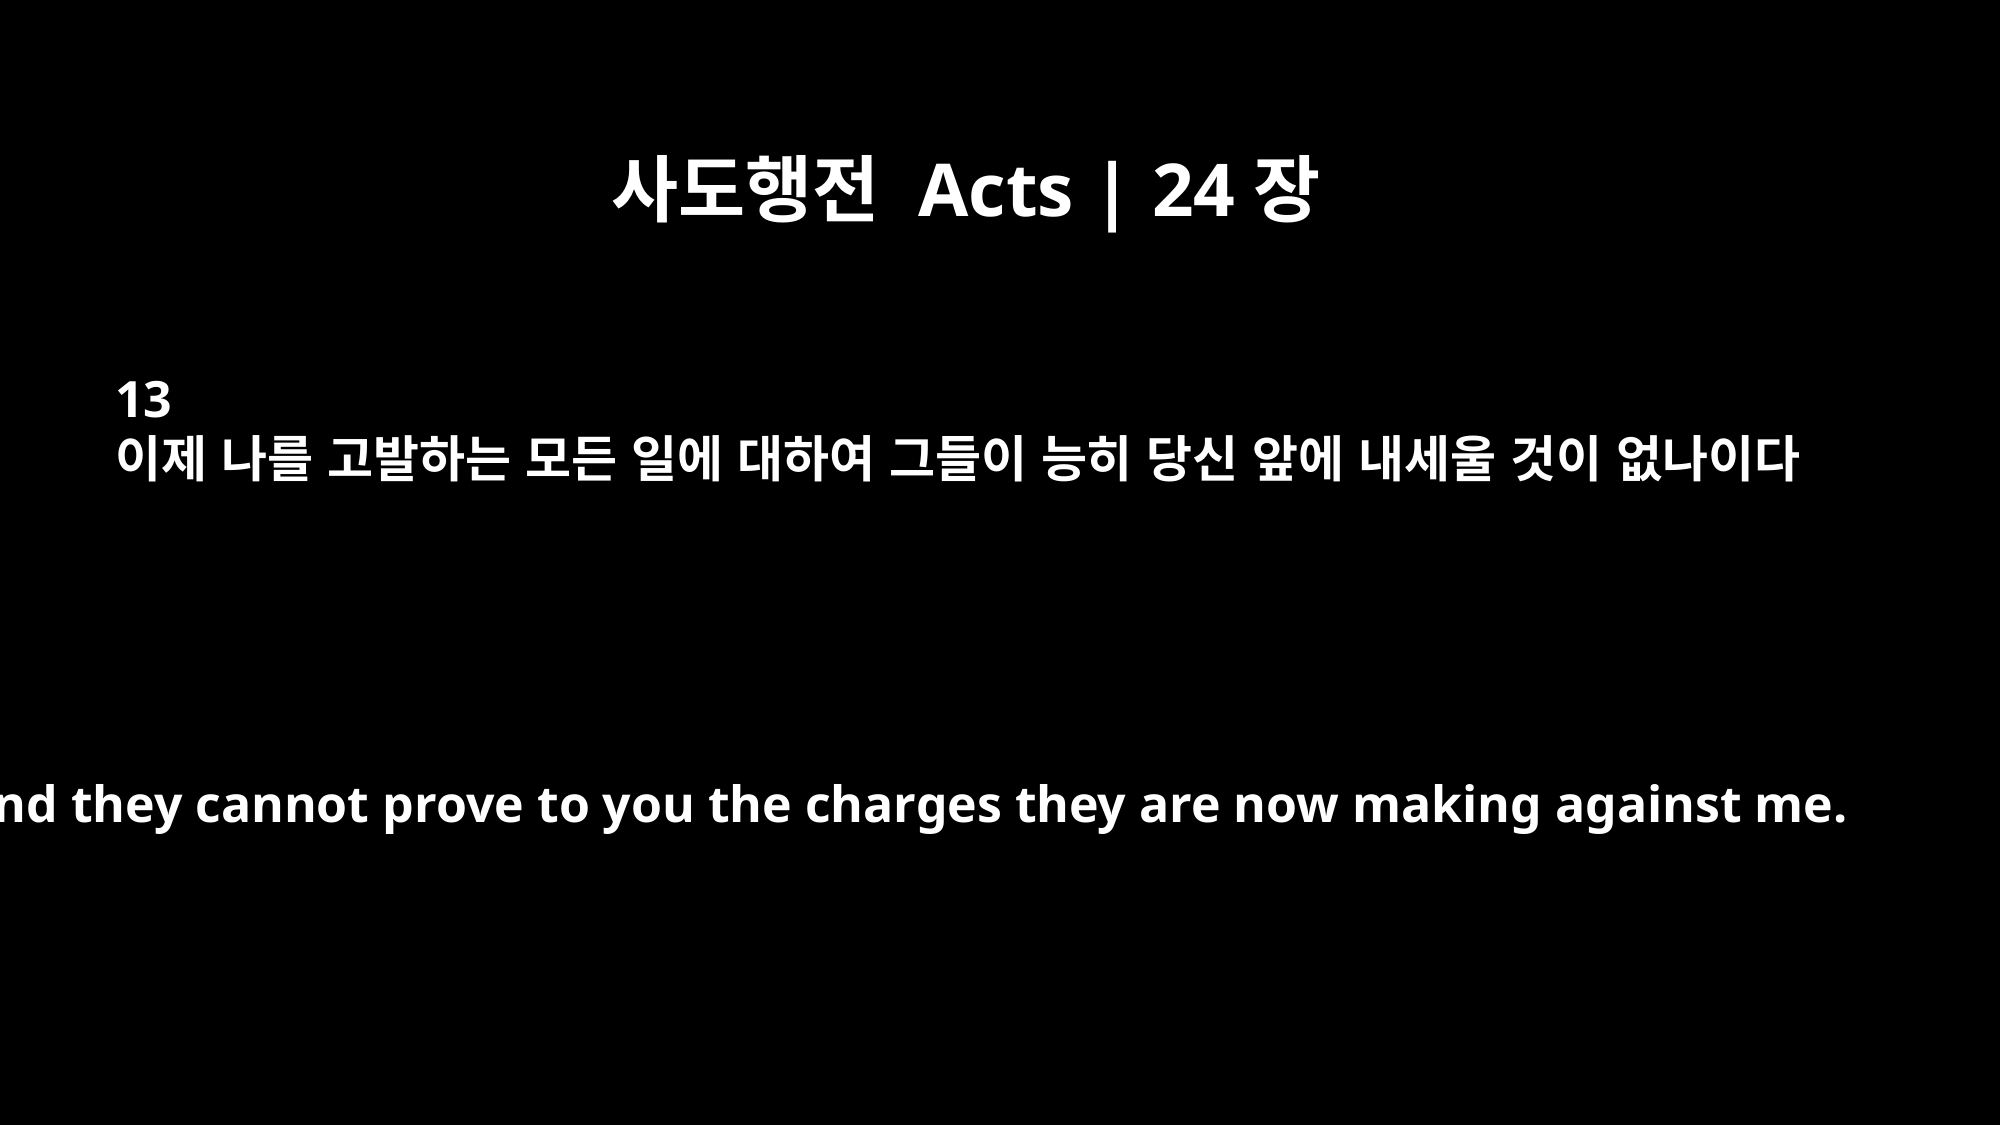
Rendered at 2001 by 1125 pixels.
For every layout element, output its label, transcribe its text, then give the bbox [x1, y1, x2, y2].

text_box And they cannot prove to you the charges they are now making against me. [0, 764, 1864, 840]
text_box 13 이제 나를 고발하는 모든 일에 대하여 그들이 능히 당신 앞에 내세울 것이 없나이다 [100, 359, 1817, 495]
text_box 사도행전 Acts | 24장 [596, 136, 1336, 239]
